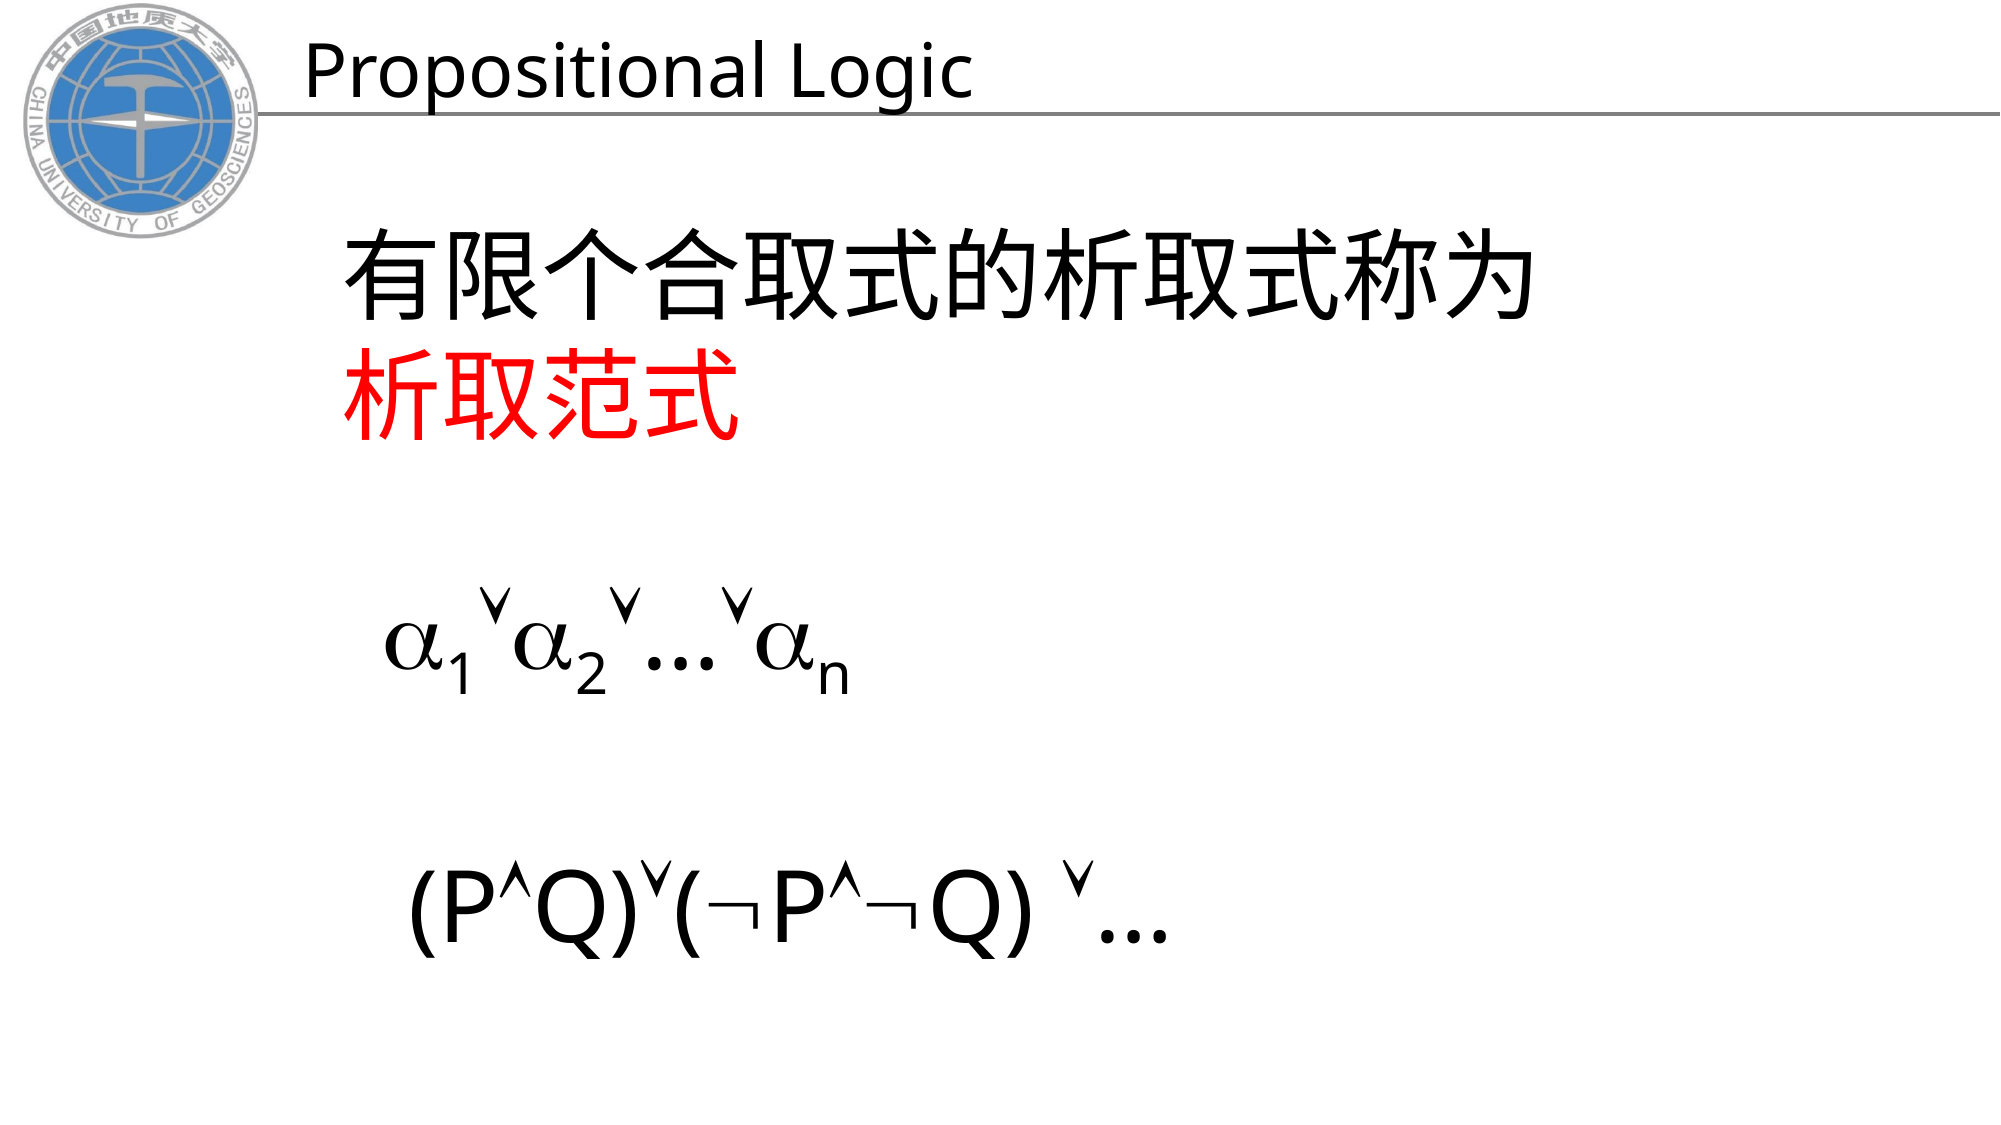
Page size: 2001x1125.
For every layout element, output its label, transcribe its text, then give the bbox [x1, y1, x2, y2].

text_box 12…n (PQ)(PQ) … [367, 562, 1368, 971]
text_box Propositional Logic [287, 15, 1233, 120]
text_box 有限个合取式的析取式称为析取范式 [326, 205, 1623, 460]
picture [21, 3, 258, 239]
